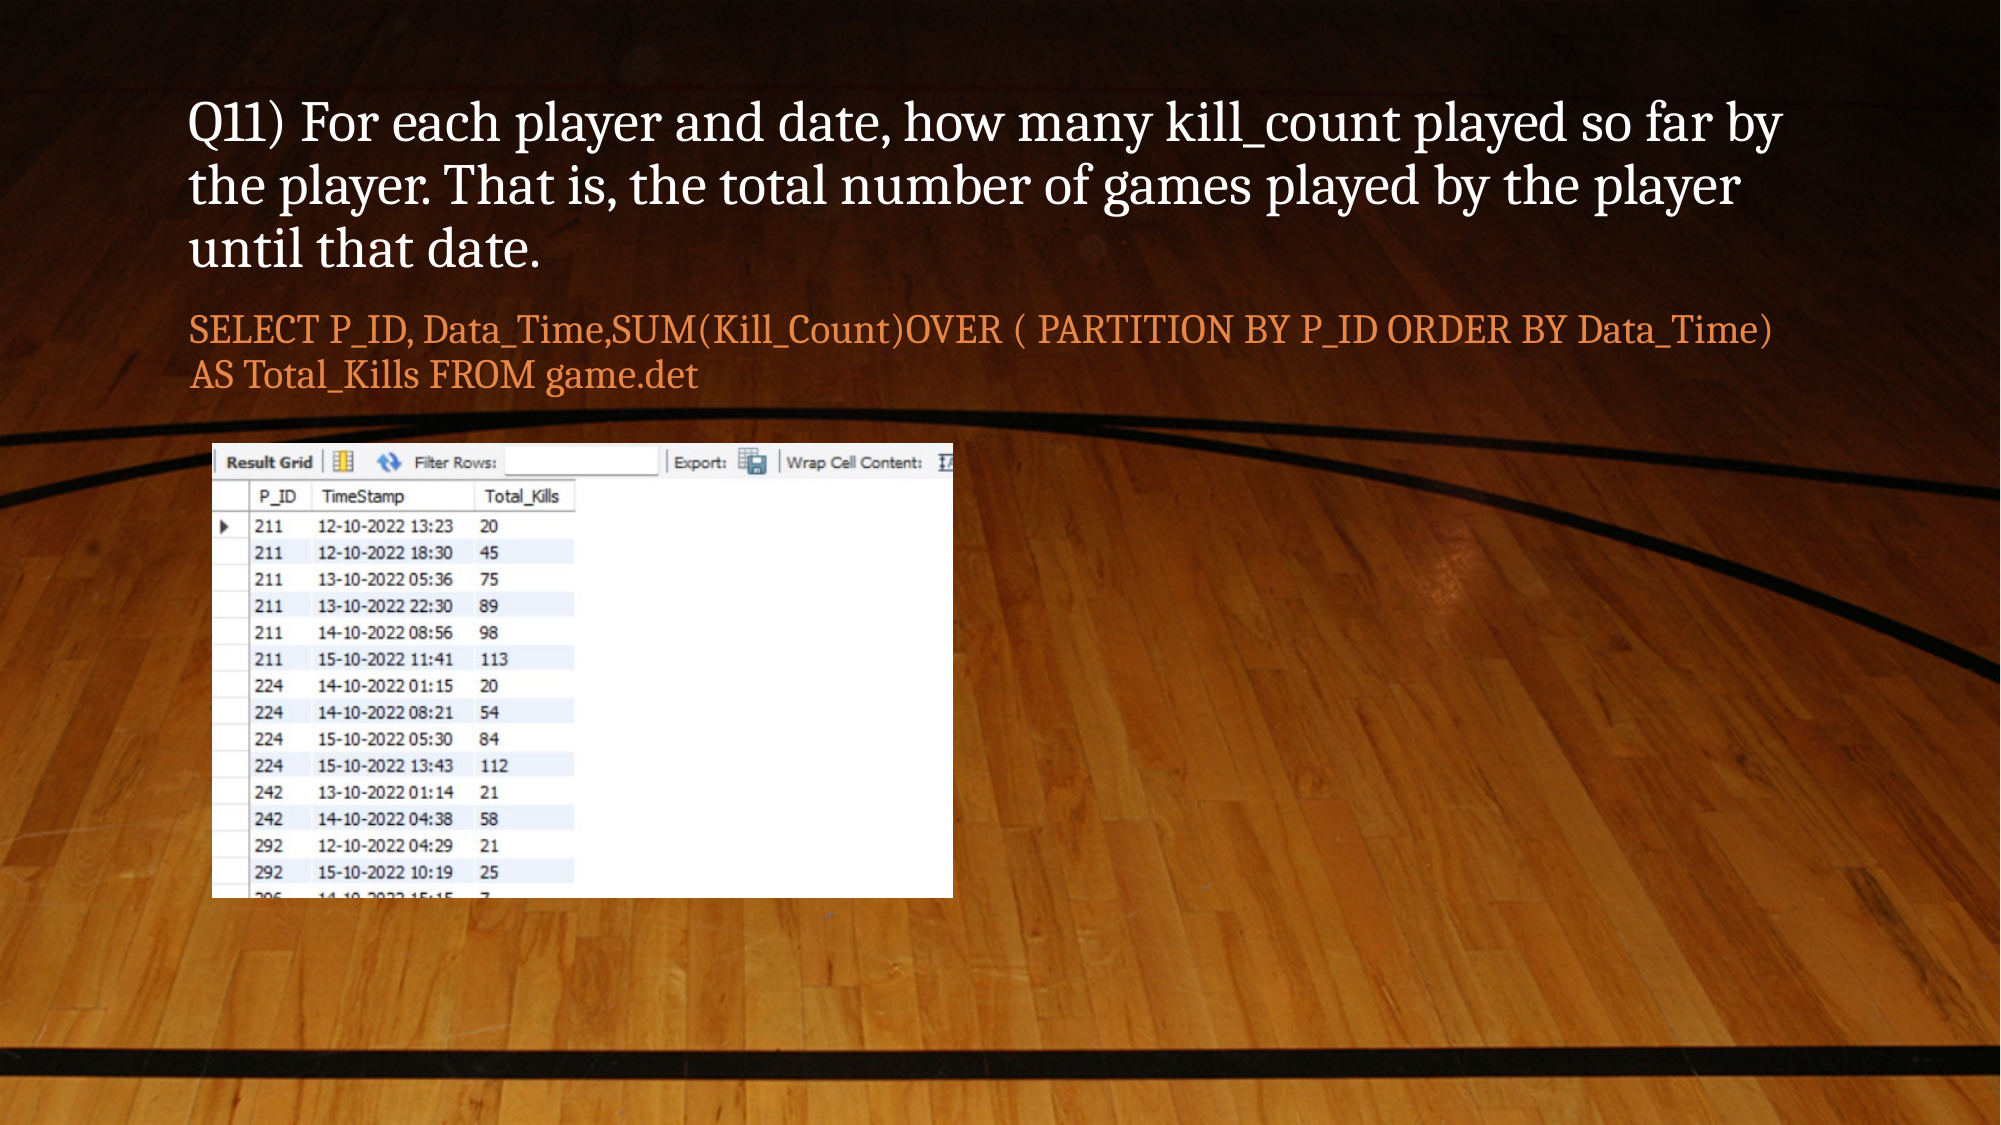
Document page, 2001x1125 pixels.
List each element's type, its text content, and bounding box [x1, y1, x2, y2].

picture [0, 0, 2001, 1125]
list SELECT P_ID, Data_Time,SUM(Kill_Count)OVER ( PARTITION BY P_ID ORDER BY Data_Time) AS Total_Kills FROM game.det [174, 299, 1825, 588]
title Q11) For each player and date, how many kill_count played so far by the player. That is, the total number of games played by the player until that date. [173, 62, 1824, 288]
